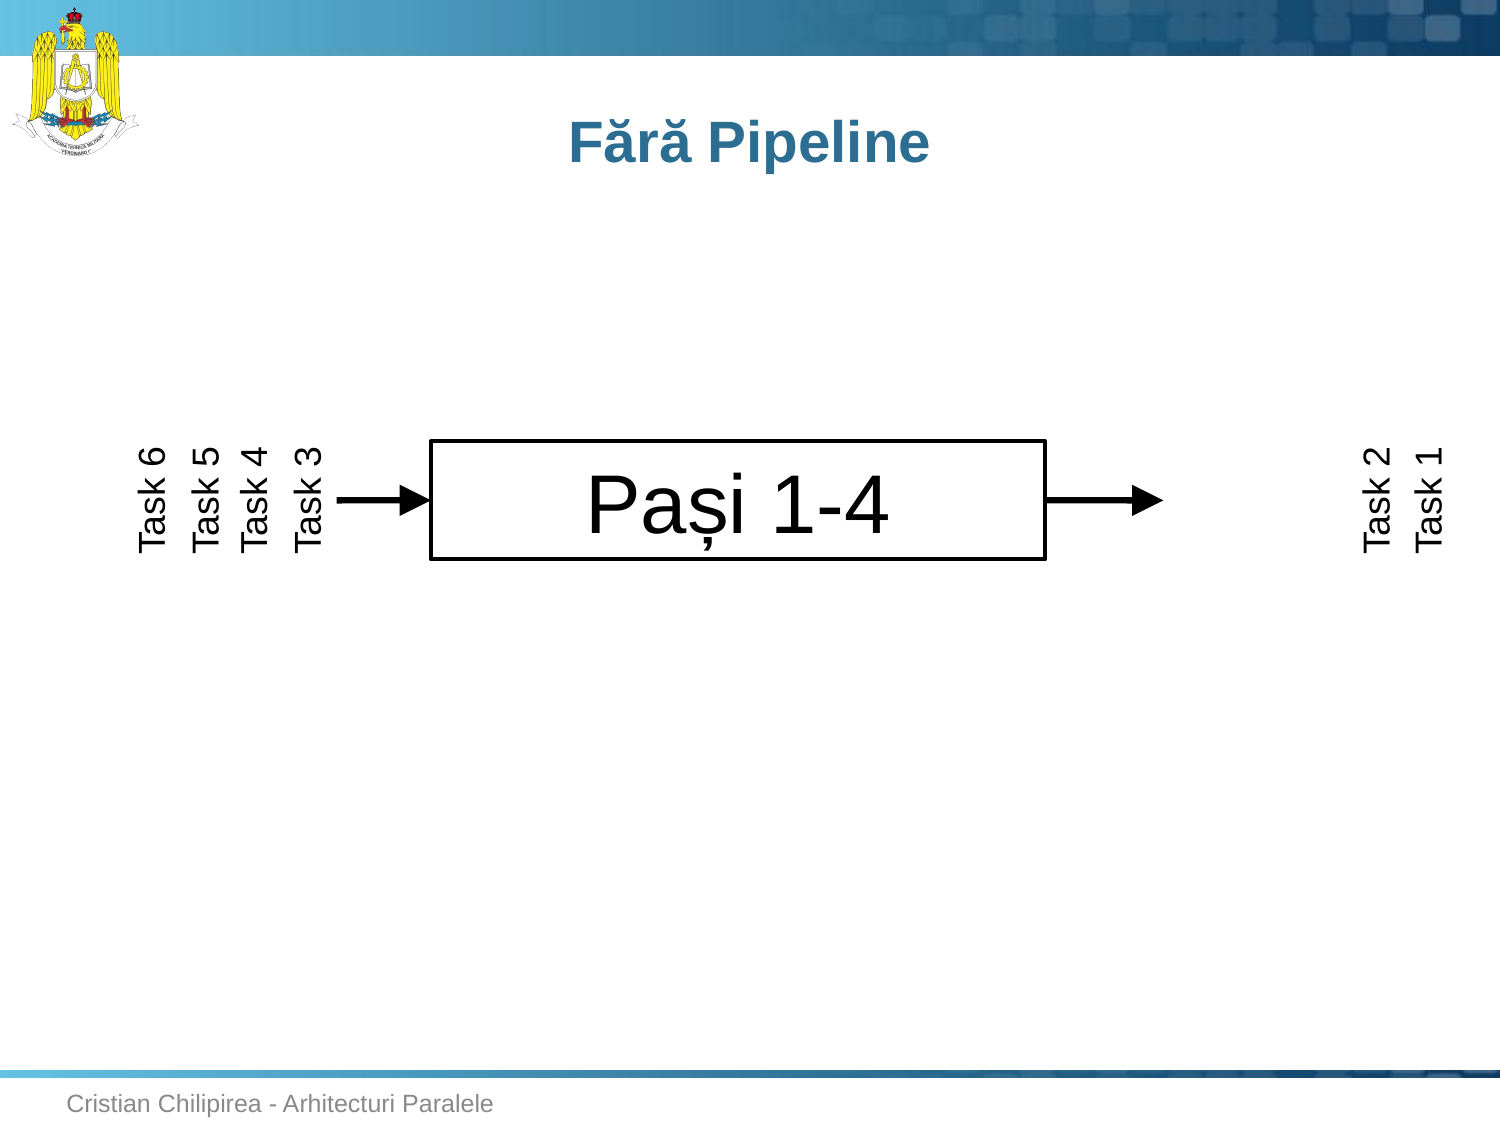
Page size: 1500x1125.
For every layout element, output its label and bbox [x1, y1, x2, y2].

footer [51, 1083, 1157, 1125]
picture [0, 1070, 1500, 1078]
title [51, 102, 1449, 178]
text_box [1344, 431, 1457, 570]
picture [0, 0, 1500, 156]
text_box [120, 431, 1164, 570]
